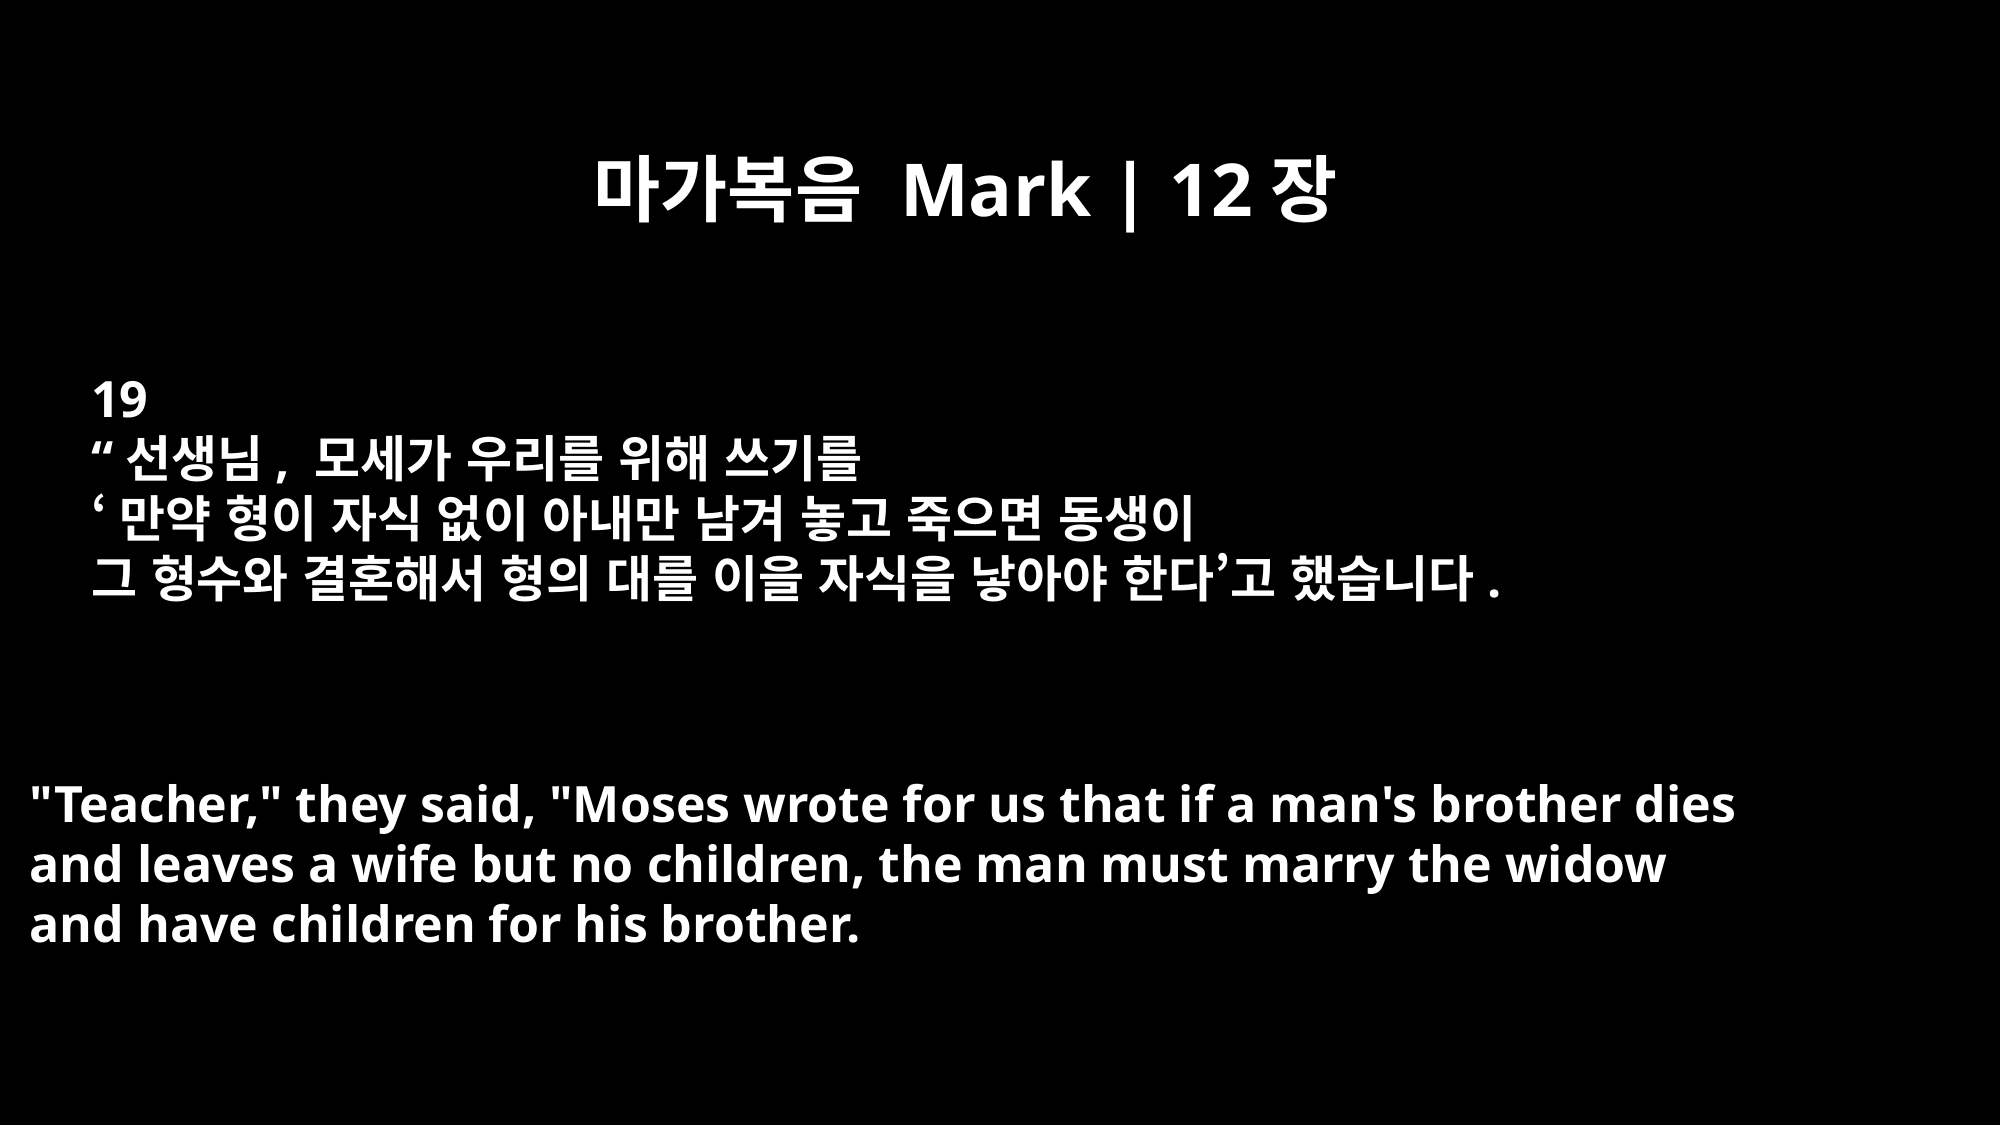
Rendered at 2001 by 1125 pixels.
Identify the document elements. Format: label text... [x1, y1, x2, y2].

text_box 마가복음 Mark | 12장 [578, 136, 1354, 239]
text_box 19 “선생님, 모세가 우리를 위해 쓰기를 ‘만약 형이 자식 없이 아내만 남겨 놓고 죽으면 동생이 그 형수와 결혼해서 형의 대를 이을 자식을 낳아야 한다’고 했습니다. [76, 359, 1517, 615]
text_box "Teacher," they said, "Moses wrote for us that if a man's brother dies and leaves a wife but no children, the man must marry the widow and have children for his brother. [15, 764, 1765, 960]
